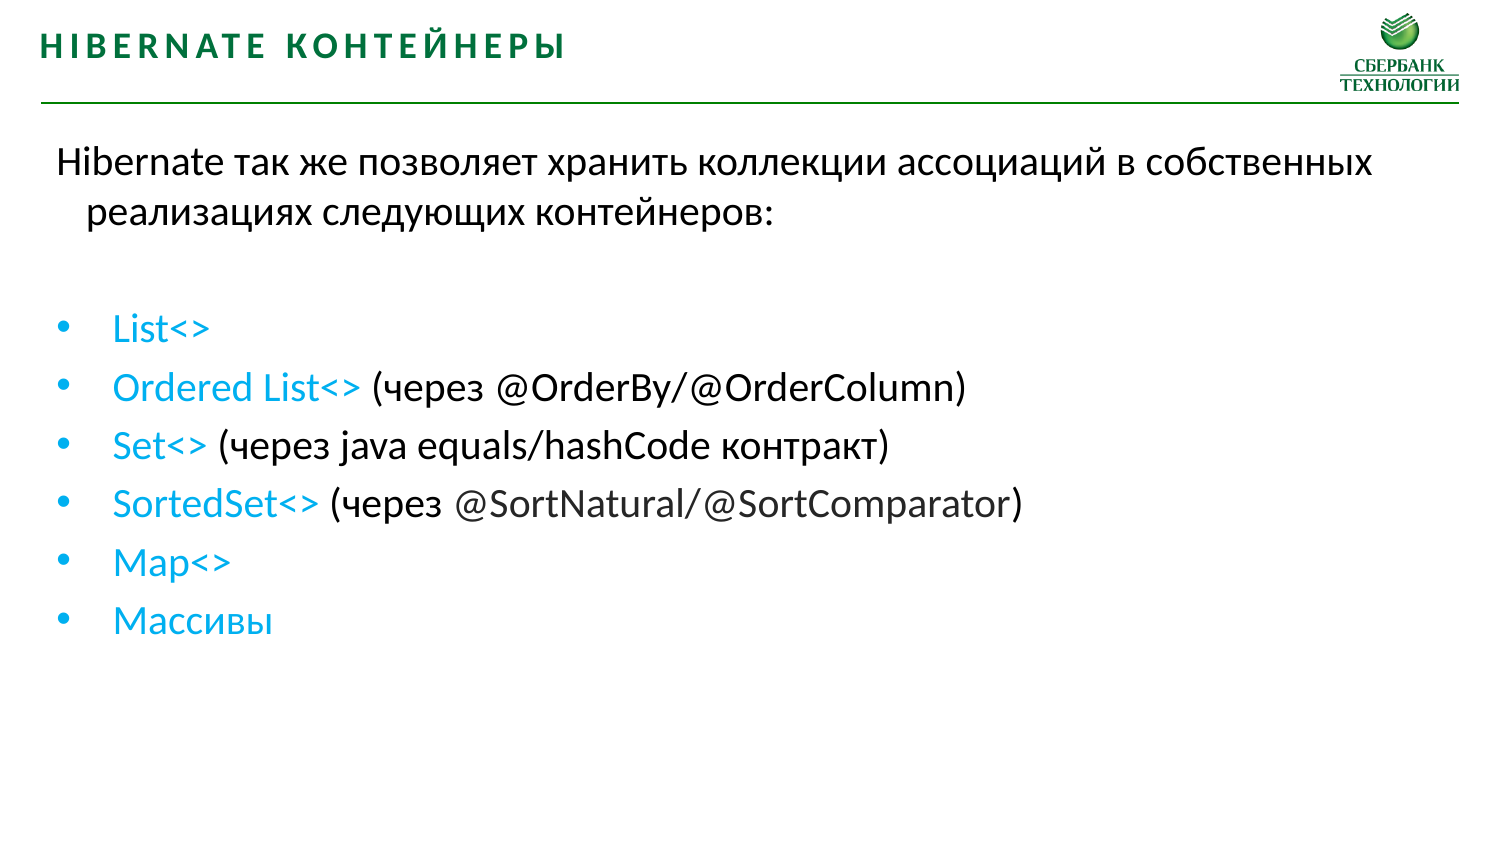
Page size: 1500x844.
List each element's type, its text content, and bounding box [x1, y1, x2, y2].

picture [1340, 13, 1459, 91]
text_box Hibernate так же позволяет хранить коллекции ассоциаций в собственных реализациях следующих контейнеров: List<> Ordered List<> (через @OrderBy/@OrderColumn) Set<> (через java equals/hashCode контракт) SortedSet<> (через @SortNatural/@SortComparator) Map<> Массивы [41, 126, 1459, 788]
list Hibernate контейнеры [39, 13, 1115, 67]
